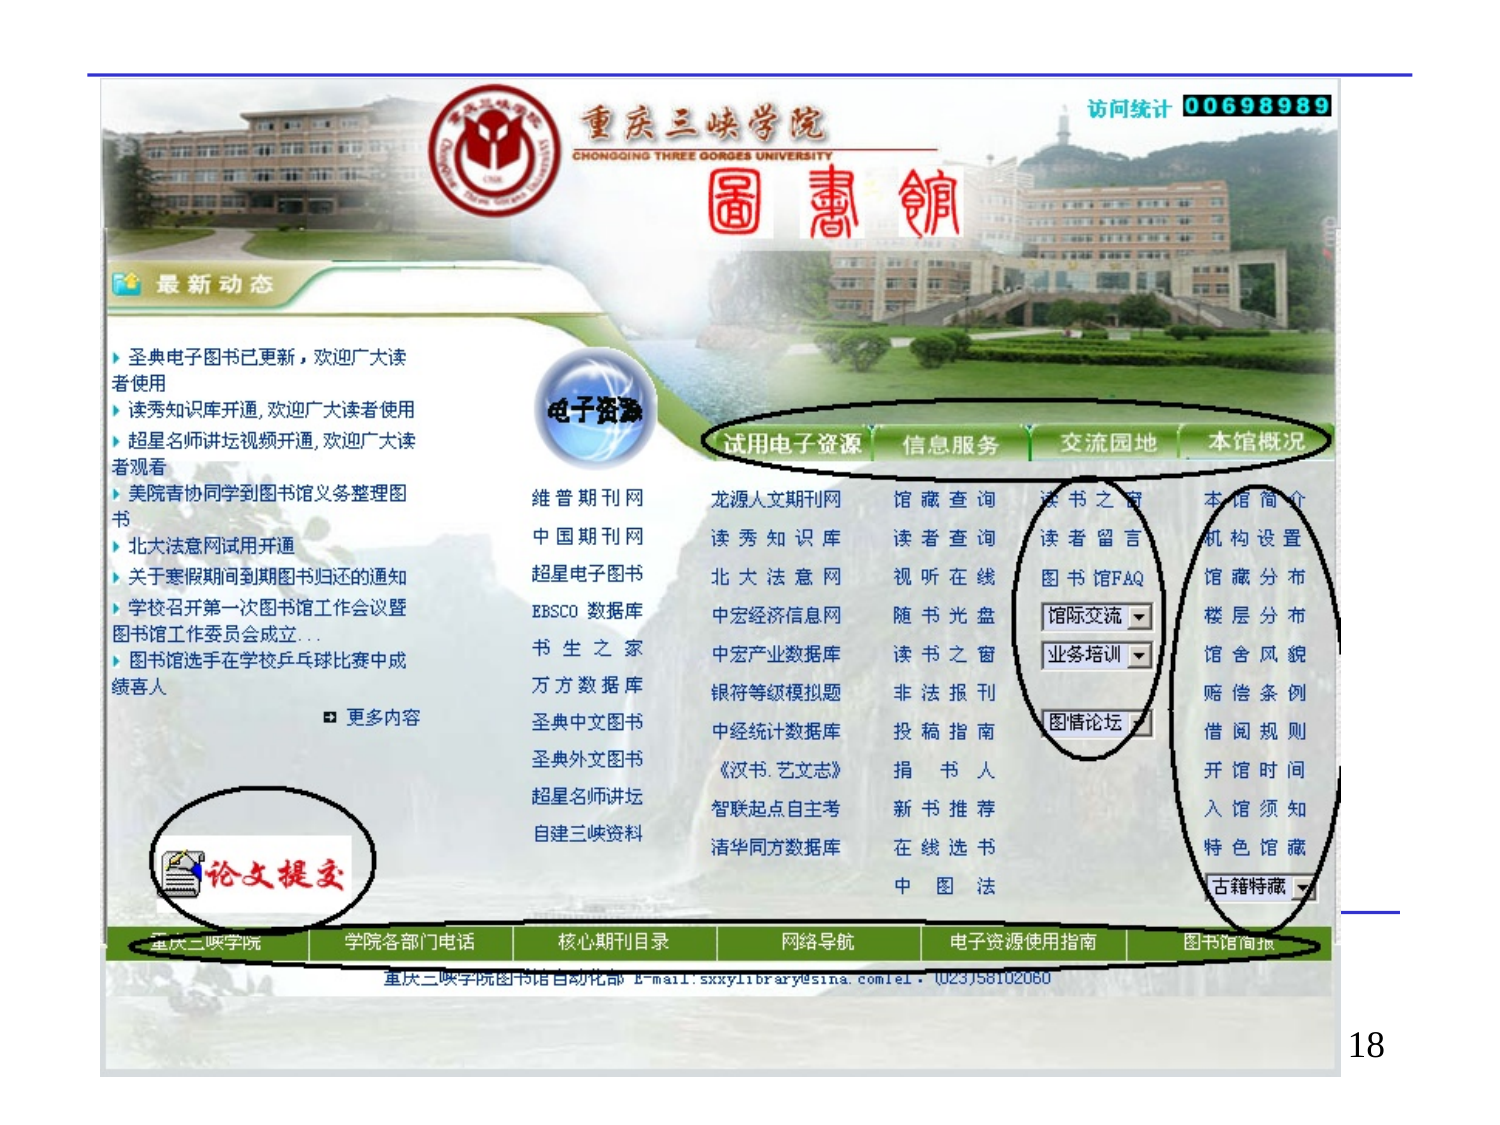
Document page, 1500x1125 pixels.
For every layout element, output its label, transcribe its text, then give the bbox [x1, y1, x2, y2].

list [99, 77, 1341, 1077]
slide_number 18 [1087, 1012, 1401, 1088]
